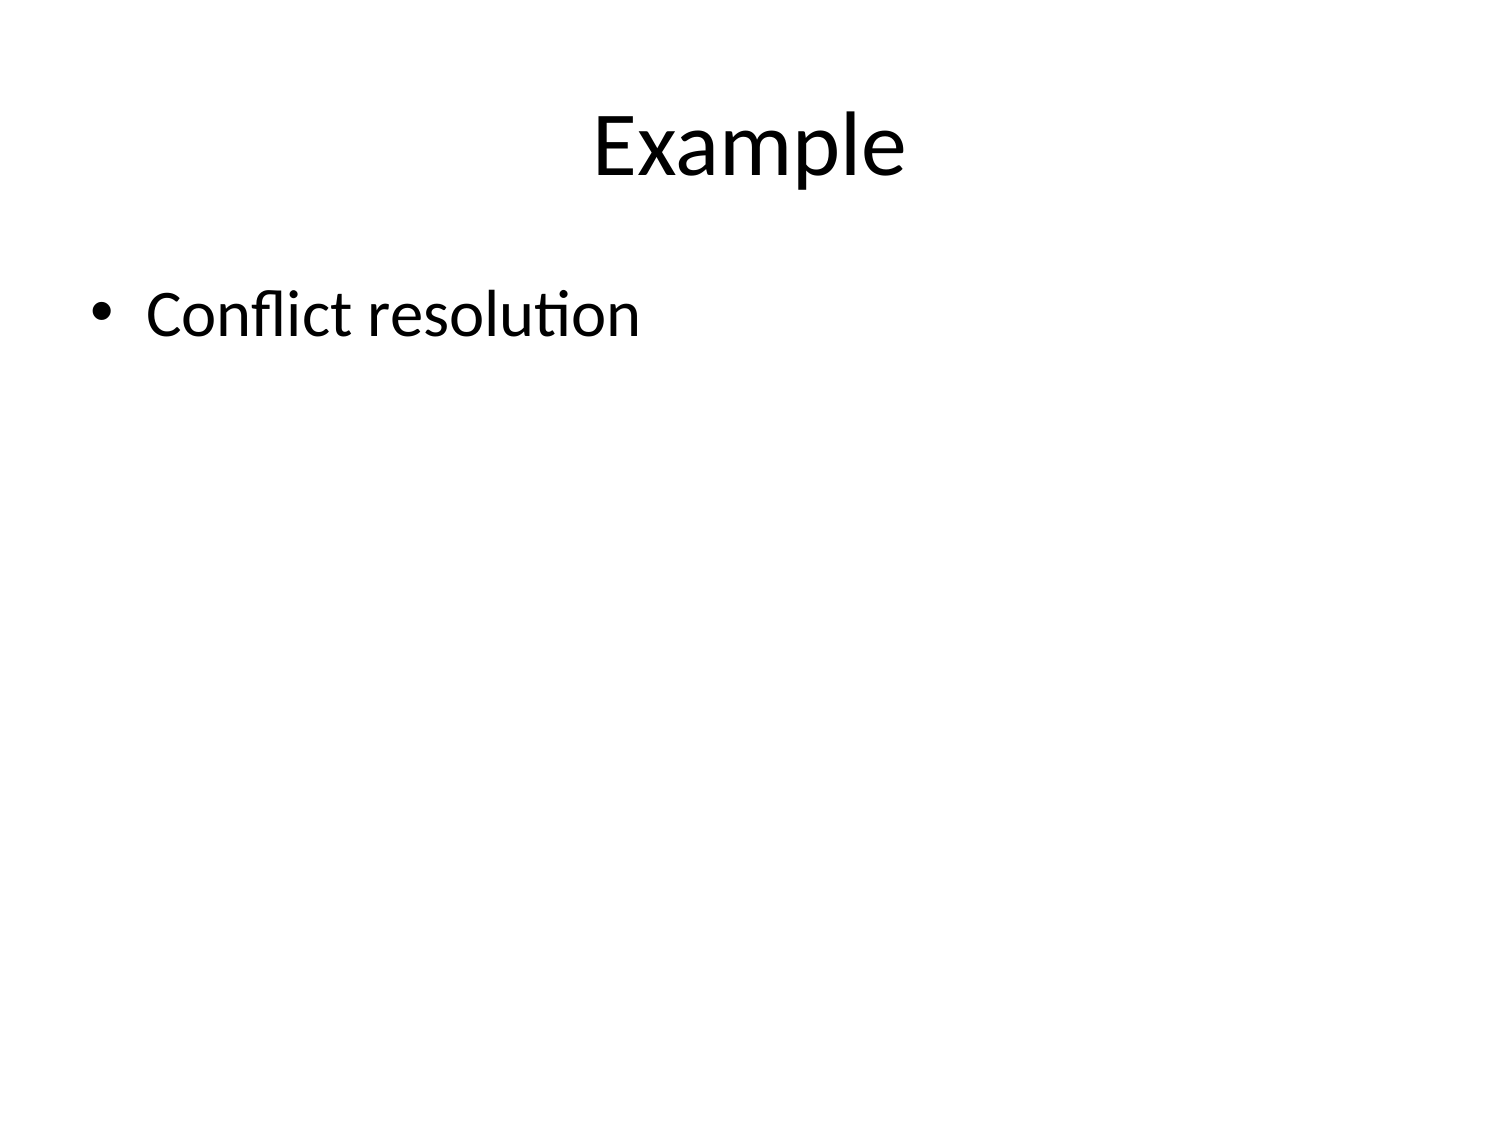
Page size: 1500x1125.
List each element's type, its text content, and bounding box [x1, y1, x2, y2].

list Conflict resolution [75, 262, 1425, 1005]
title Example [75, 45, 1425, 233]
